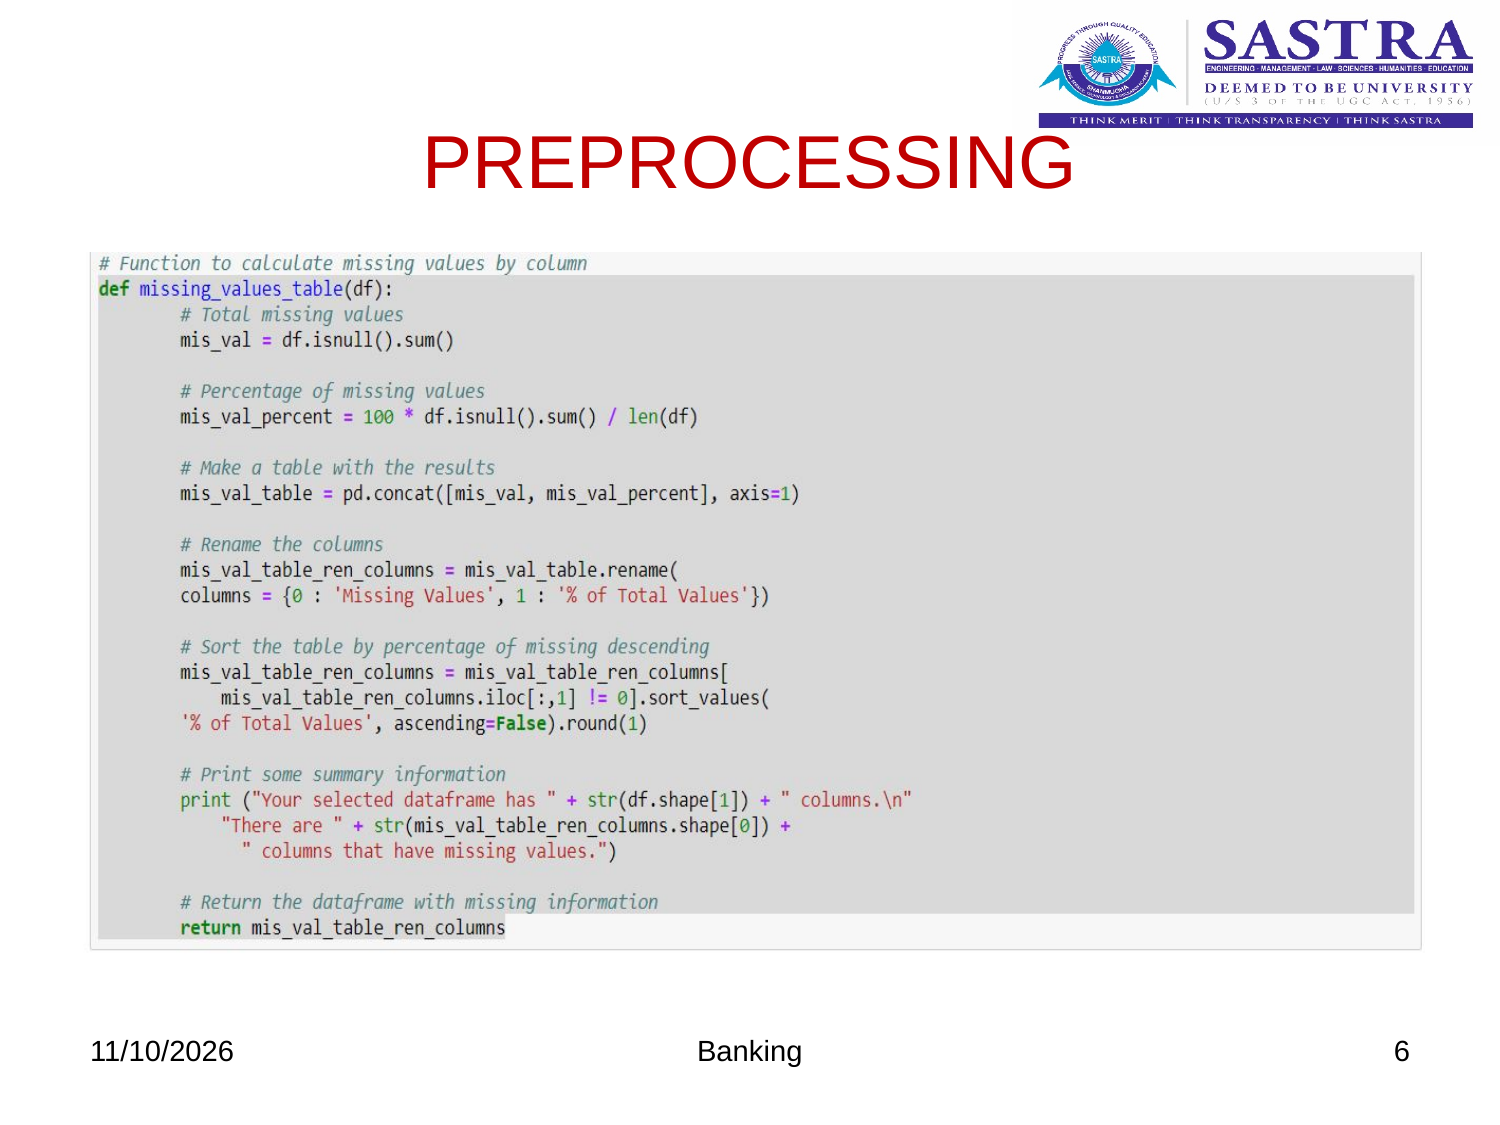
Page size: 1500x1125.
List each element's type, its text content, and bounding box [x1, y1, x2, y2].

title PREPROCESSING [75, 65, 1425, 252]
slide_number 6 [1074, 1024, 1426, 1103]
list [74, 252, 1426, 955]
footer Banking [512, 1024, 988, 1103]
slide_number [74, 1024, 426, 1103]
picture [1012, 0, 1500, 146]
